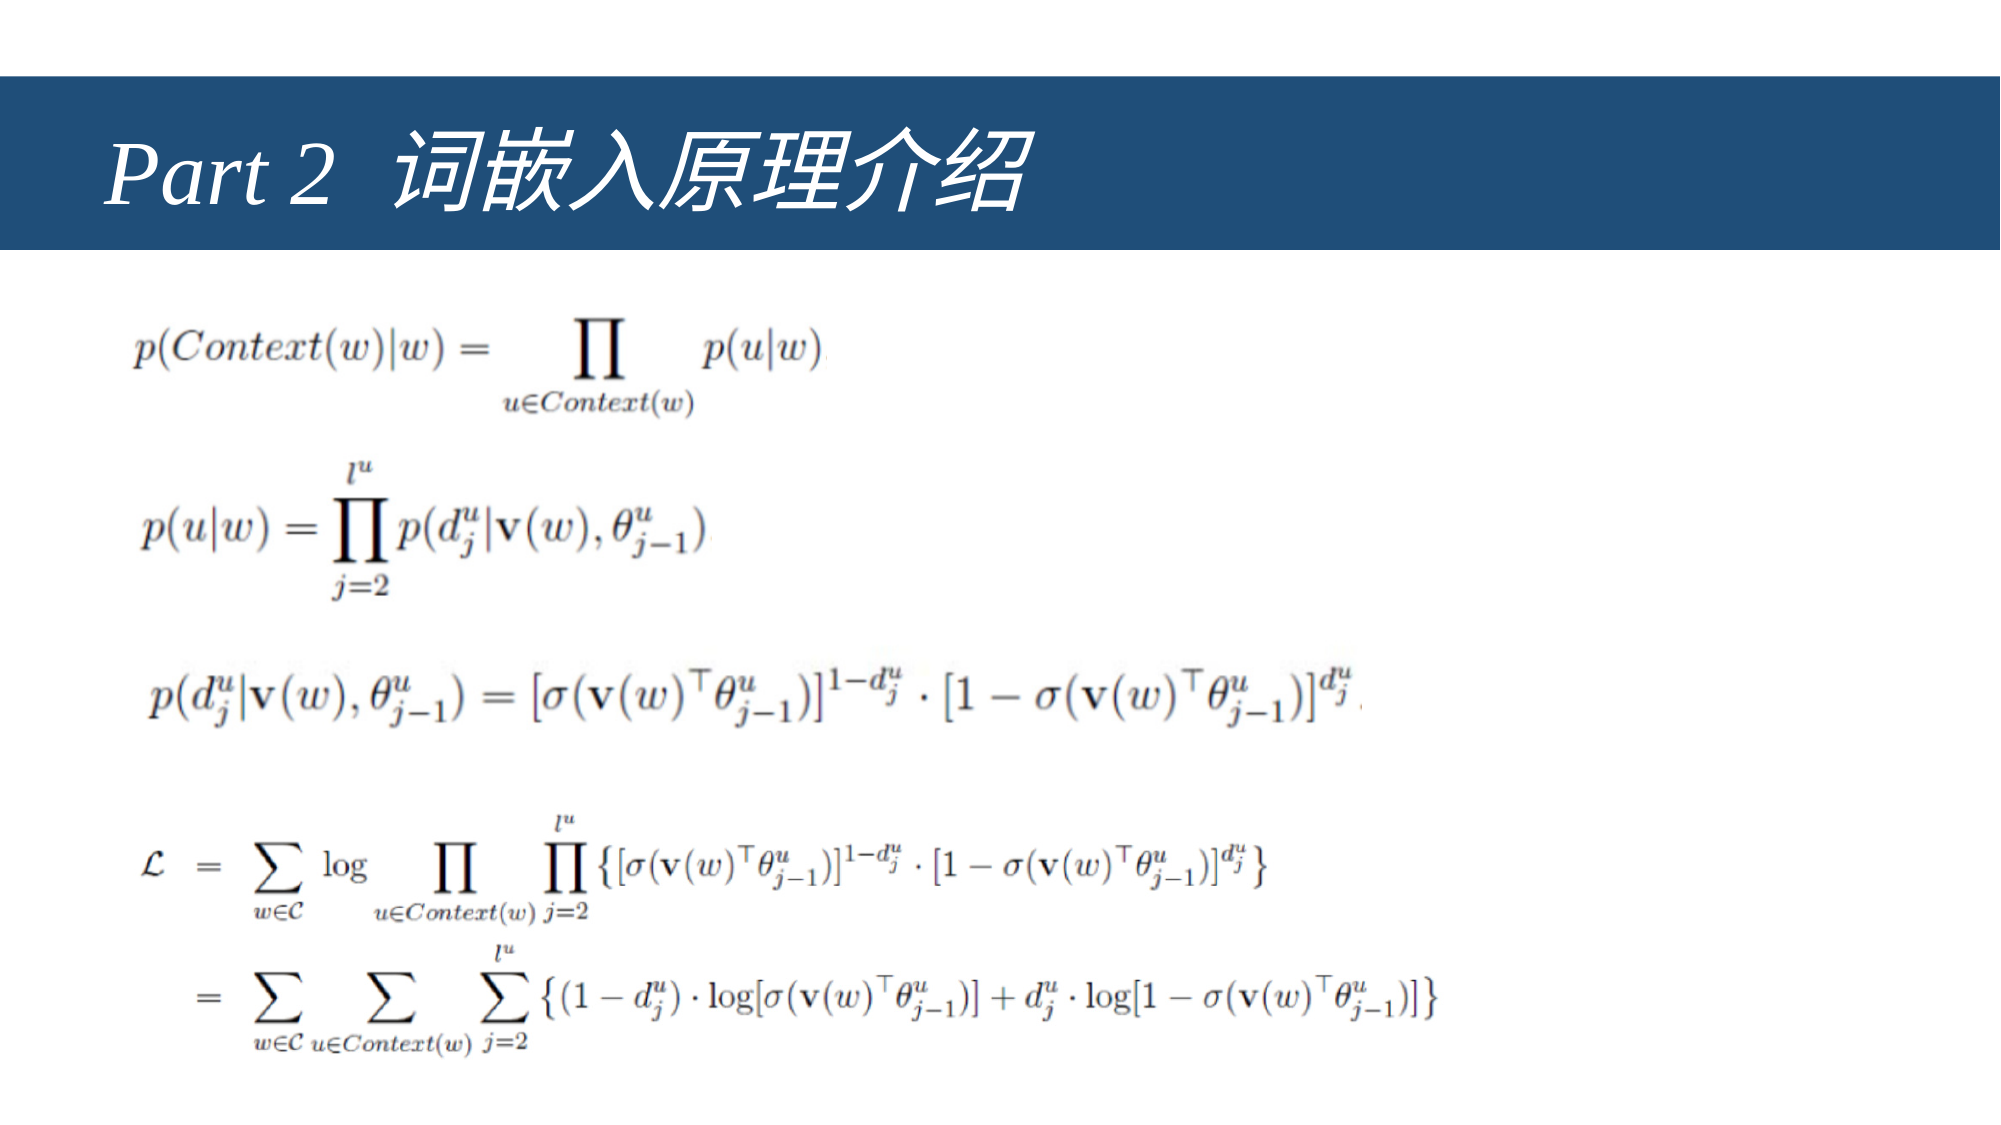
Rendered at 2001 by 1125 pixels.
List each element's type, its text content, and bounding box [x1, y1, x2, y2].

picture [119, 445, 712, 611]
picture [119, 632, 1362, 743]
picture [119, 794, 1447, 1061]
title Part 2 词嵌入原理介绍 [89, 66, 1815, 285]
text_box [1815, 75, 2000, 251]
text_box [0, 75, 89, 251]
picture [119, 298, 827, 428]
